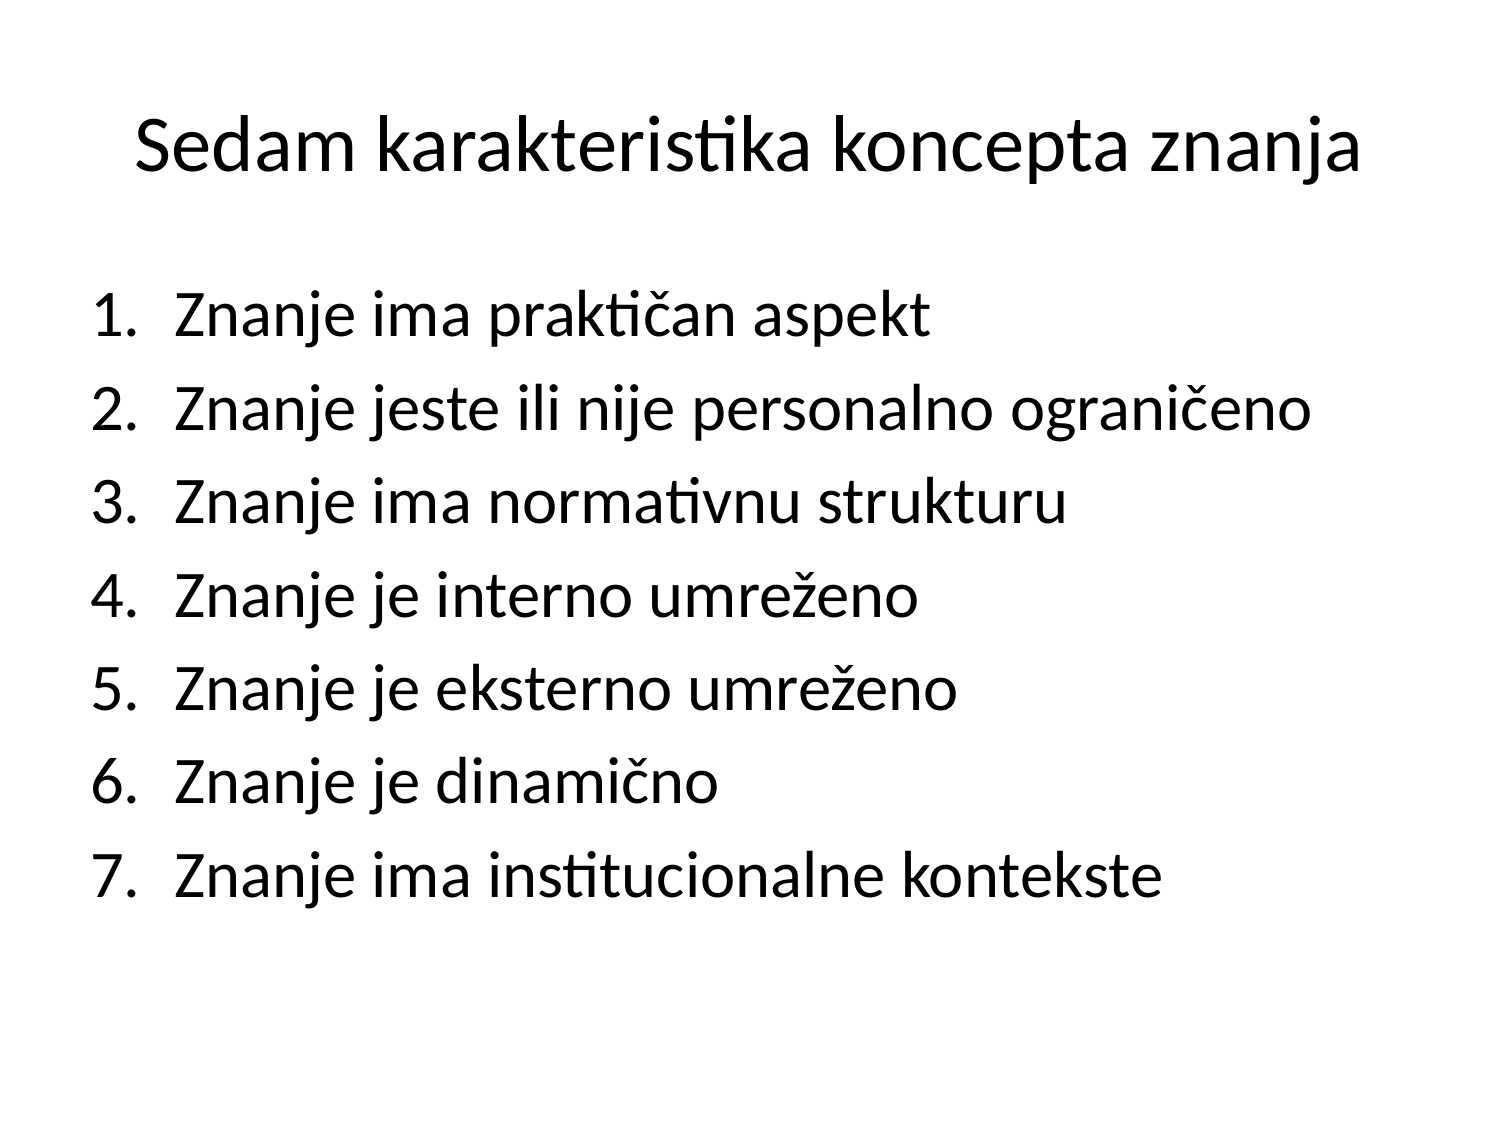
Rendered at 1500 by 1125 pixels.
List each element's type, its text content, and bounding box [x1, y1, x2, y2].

title Sedam karakteristika koncepta znanja [75, 45, 1425, 233]
list Znanje ima praktičan aspekt Znanje jeste ili nije personalno ograničeno Znanje ima normativnu strukturu Znanje je interno umreženo Znanje je eksterno umreženo Znanje je dinamično Znanje ima institucionalne kontekste [75, 262, 1425, 1005]
